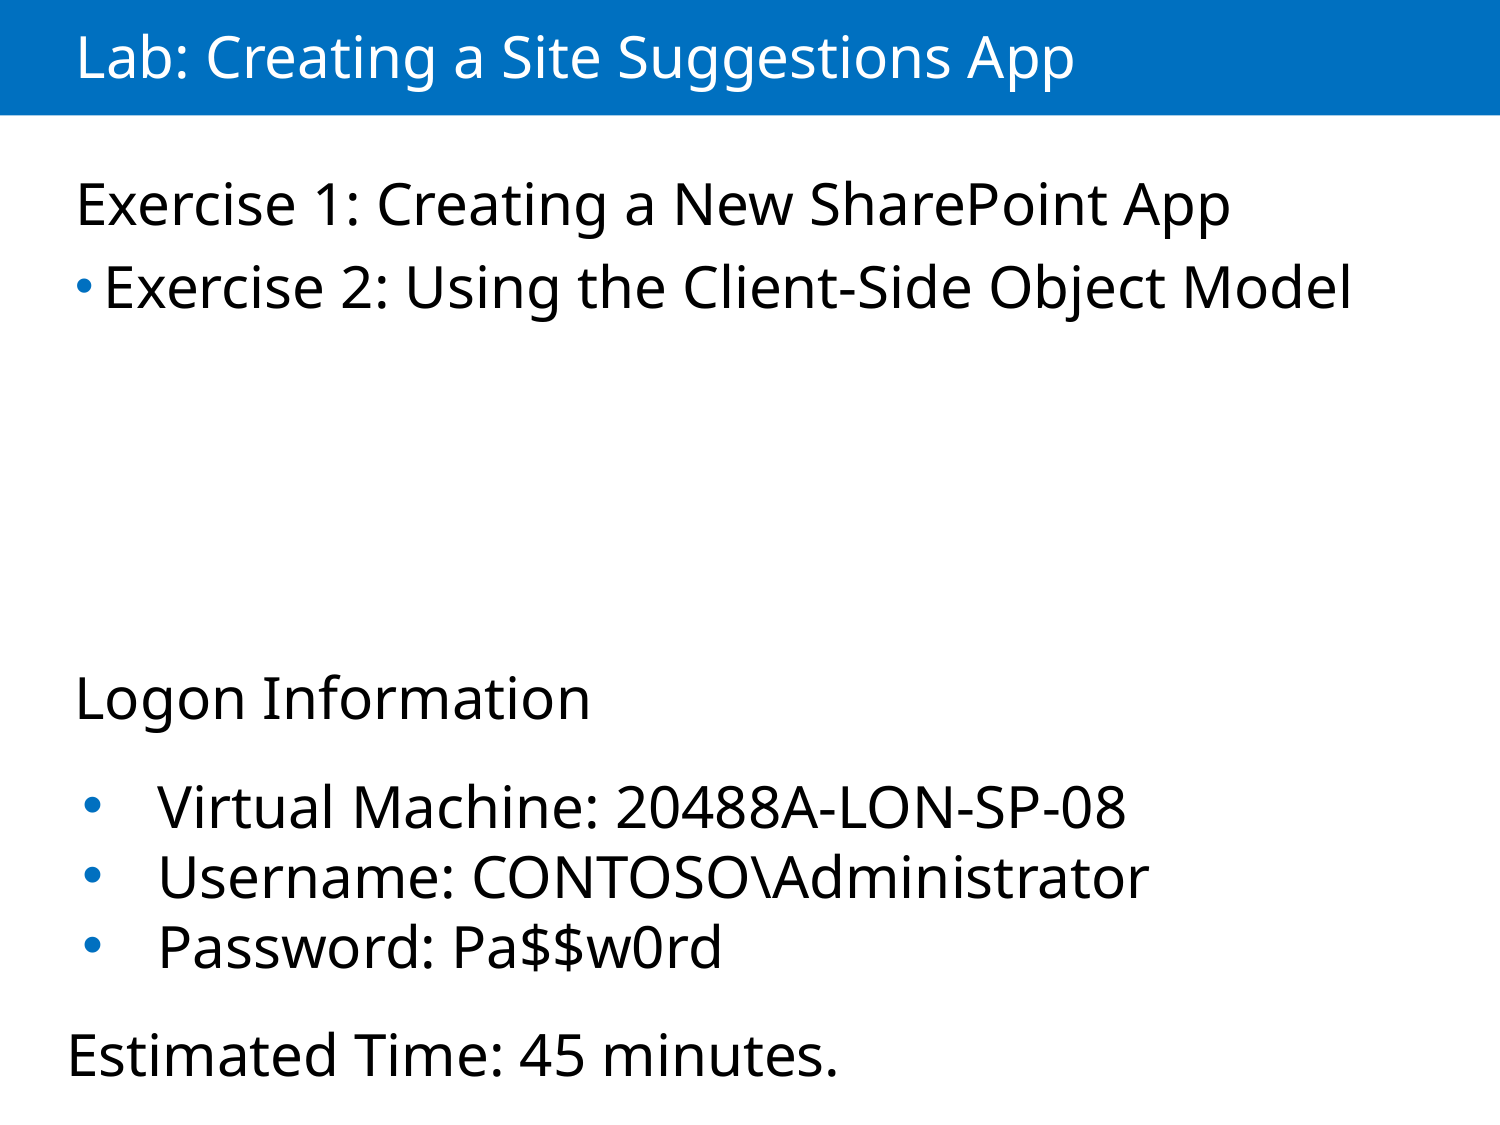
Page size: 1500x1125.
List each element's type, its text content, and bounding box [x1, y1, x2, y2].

text_box Virtual Machine: 20488A-LON-SP-08 Username: CONTOSO\Administrator Password: Pa$$w0rd [67, 692, 1167, 987]
text_box Estimated Time: 45 minutes. [51, 1011, 856, 1096]
list Exercise 1: Creating a New SharePoint App Exercise 2: Using the Client-Side Object Model [74, 167, 1408, 1013]
title Lab: Creating a Site Suggestions App [75, 0, 1351, 122]
text_box Logon Information [59, 653, 607, 739]
